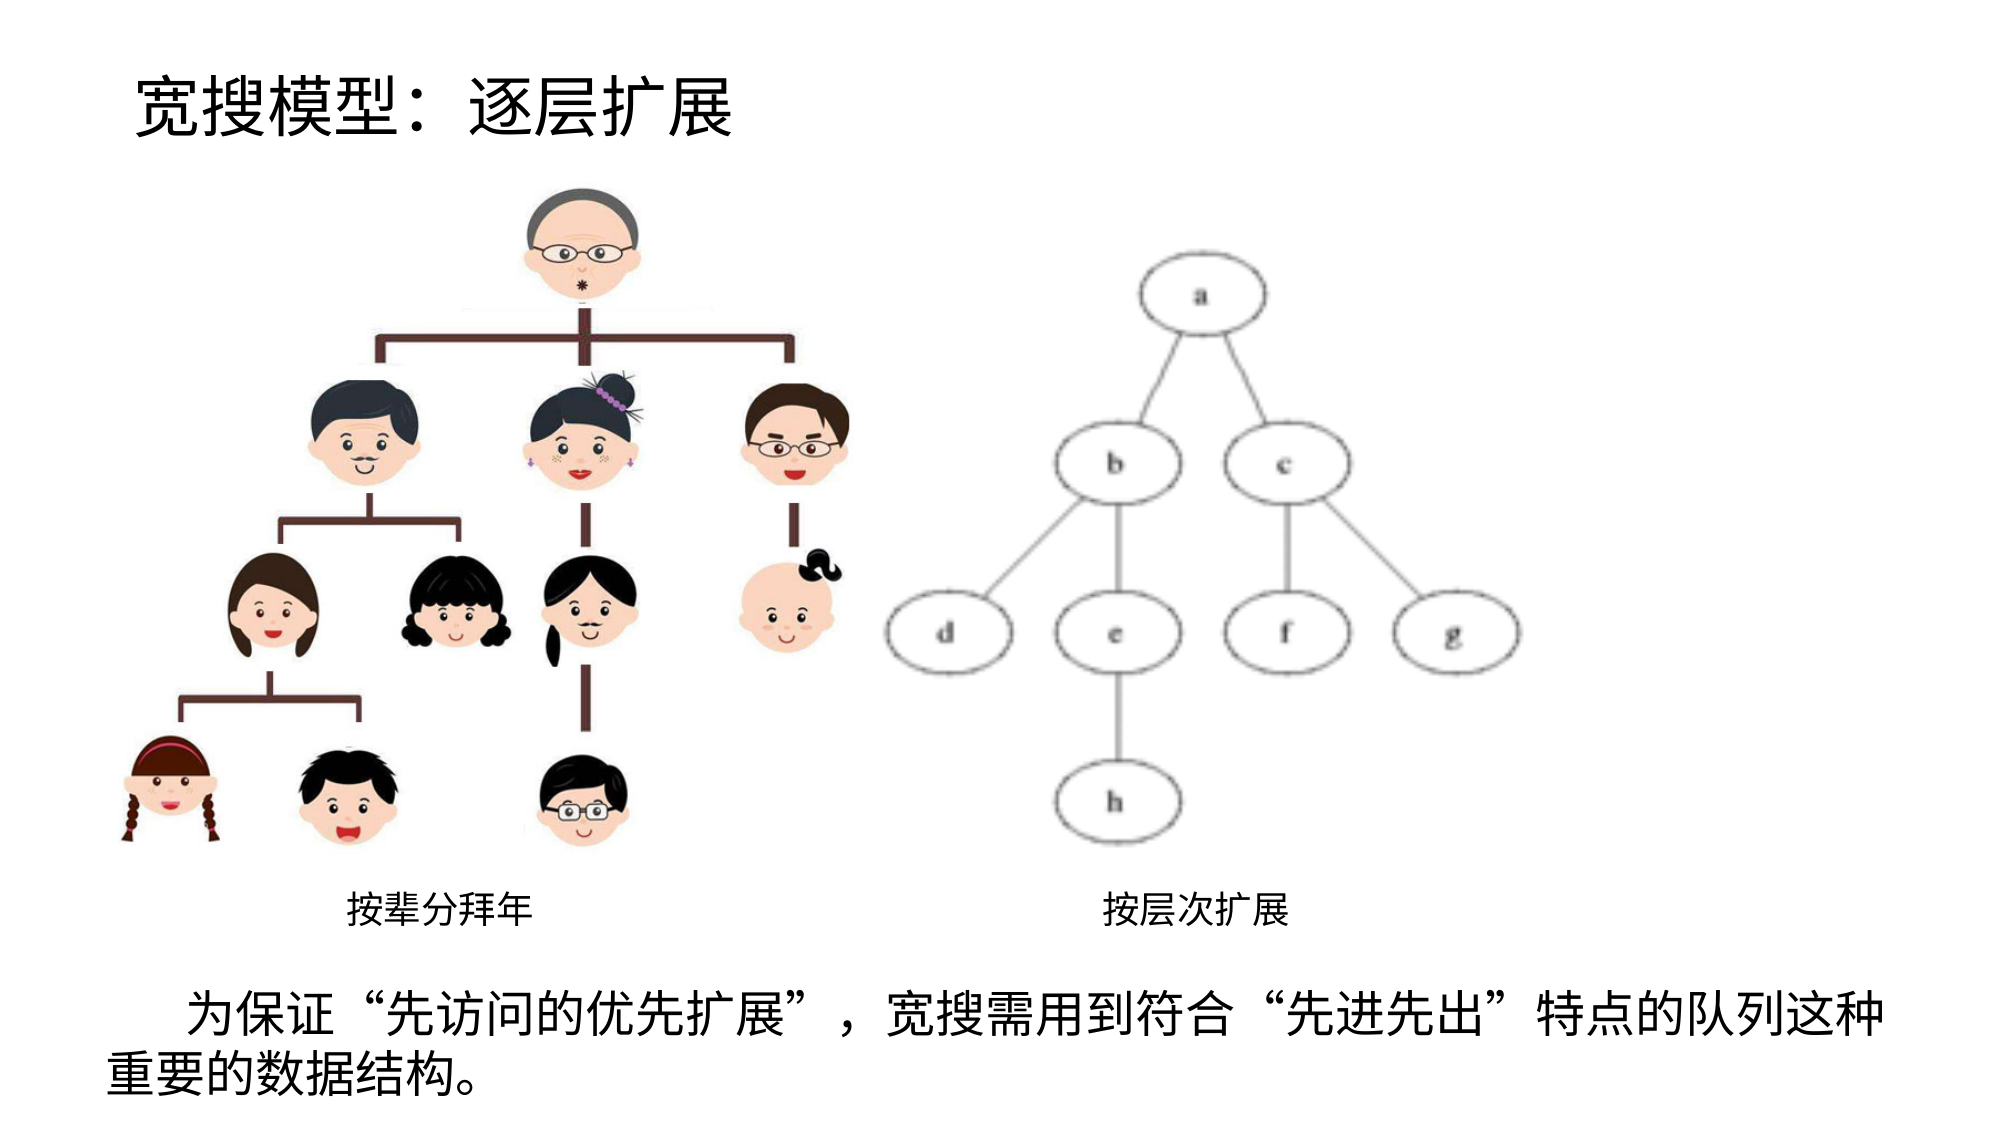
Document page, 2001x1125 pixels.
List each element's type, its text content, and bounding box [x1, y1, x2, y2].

picture [118, 181, 857, 855]
text_box 按层次扩展 [1087, 878, 1305, 938]
text_box 为保证“先访问的优先扩展”，宽搜需用到符合“先进先出”特点的队列这种重要的数据结构。 [90, 974, 1910, 1110]
text_box 按辈分拜年 [331, 878, 549, 938]
title 宽搜模型：逐层扩展 [118, 39, 832, 154]
picture [874, 240, 1531, 855]
